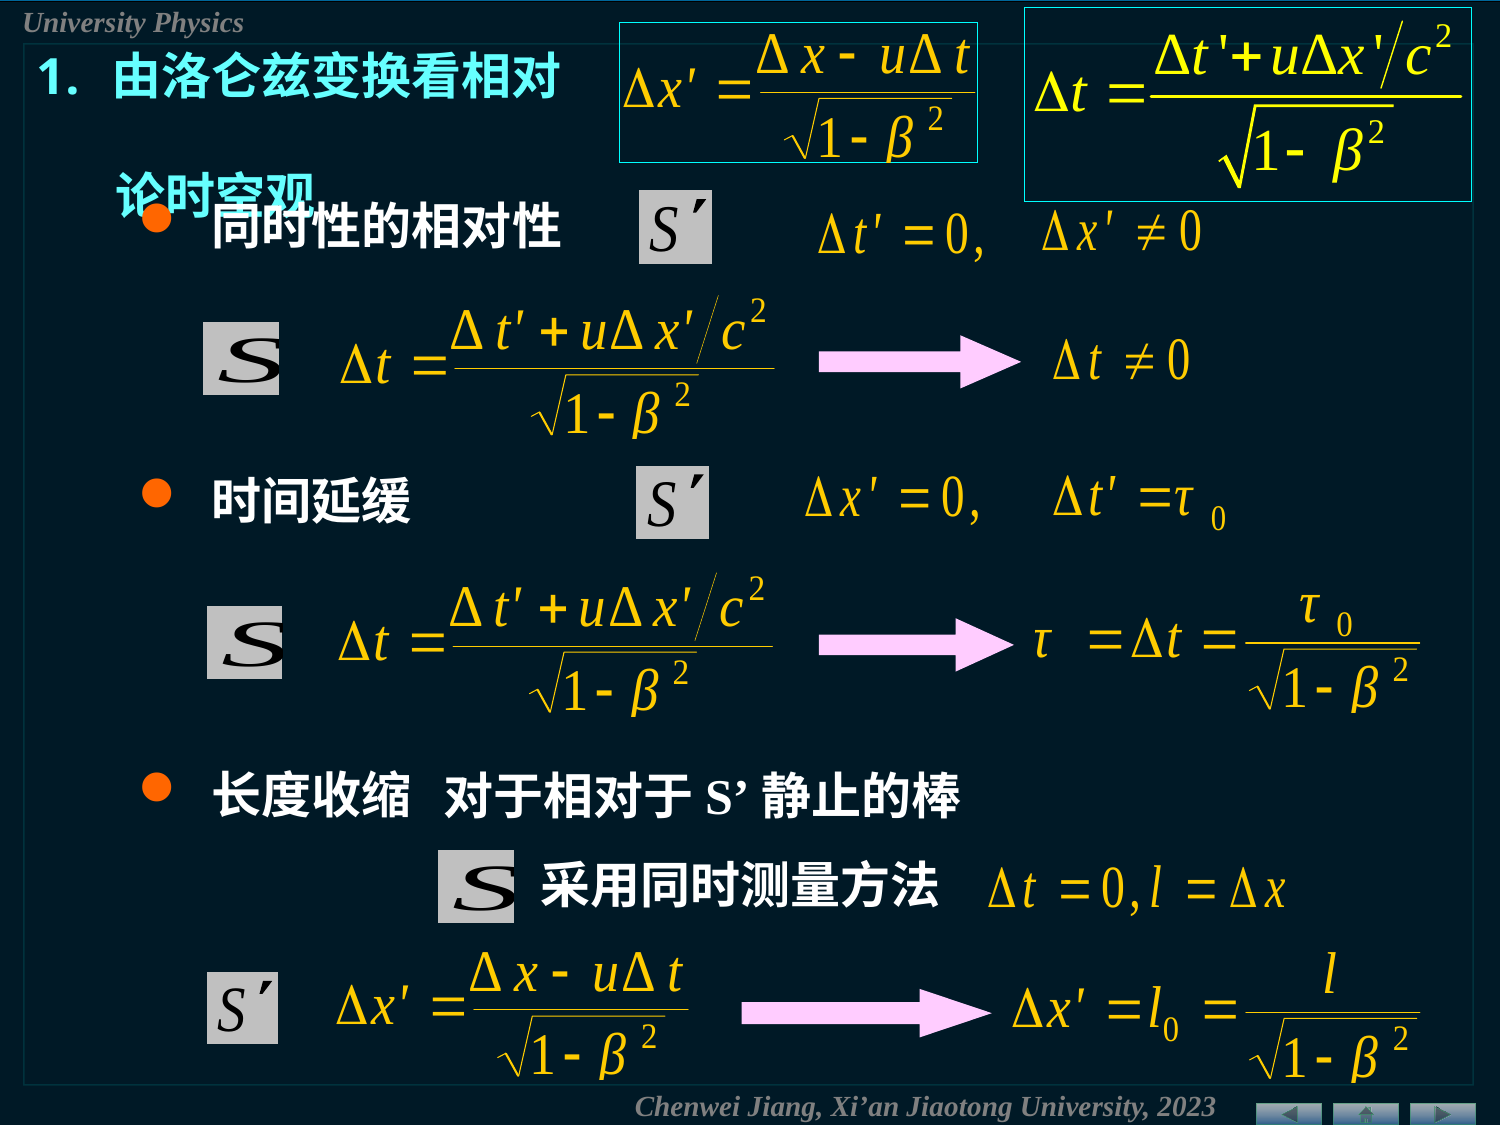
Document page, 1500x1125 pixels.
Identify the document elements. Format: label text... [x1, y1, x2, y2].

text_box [798, 206, 991, 268]
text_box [636, 465, 710, 540]
text_box 由洛仑兹变换看相对 论时空观 [21, 37, 581, 232]
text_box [336, 290, 779, 440]
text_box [1035, 571, 1424, 714]
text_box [206, 605, 283, 679]
text_box [743, 991, 987, 1035]
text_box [437, 849, 514, 924]
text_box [202, 321, 279, 396]
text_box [1008, 942, 1424, 1083]
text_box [332, 940, 692, 1081]
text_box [1033, 332, 1199, 385]
text_box 对于相对于S’静止的棒 [428, 756, 1052, 832]
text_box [1131, 860, 1295, 913]
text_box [785, 469, 986, 531]
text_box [967, 860, 1146, 922]
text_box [334, 567, 777, 717]
text_box [820, 338, 1017, 386]
text_box 长度收缩 [123, 755, 479, 831]
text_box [1024, 7, 1472, 202]
text_box [820, 621, 1010, 669]
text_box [1022, 207, 1211, 256]
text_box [618, 22, 978, 163]
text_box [206, 972, 278, 1044]
text_box 同时性的相对性 [123, 187, 644, 262]
text_box 采用同时测量方法 [525, 846, 969, 922]
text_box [1033, 464, 1231, 536]
text_box 时间延缓 [123, 462, 526, 538]
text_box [638, 190, 712, 265]
